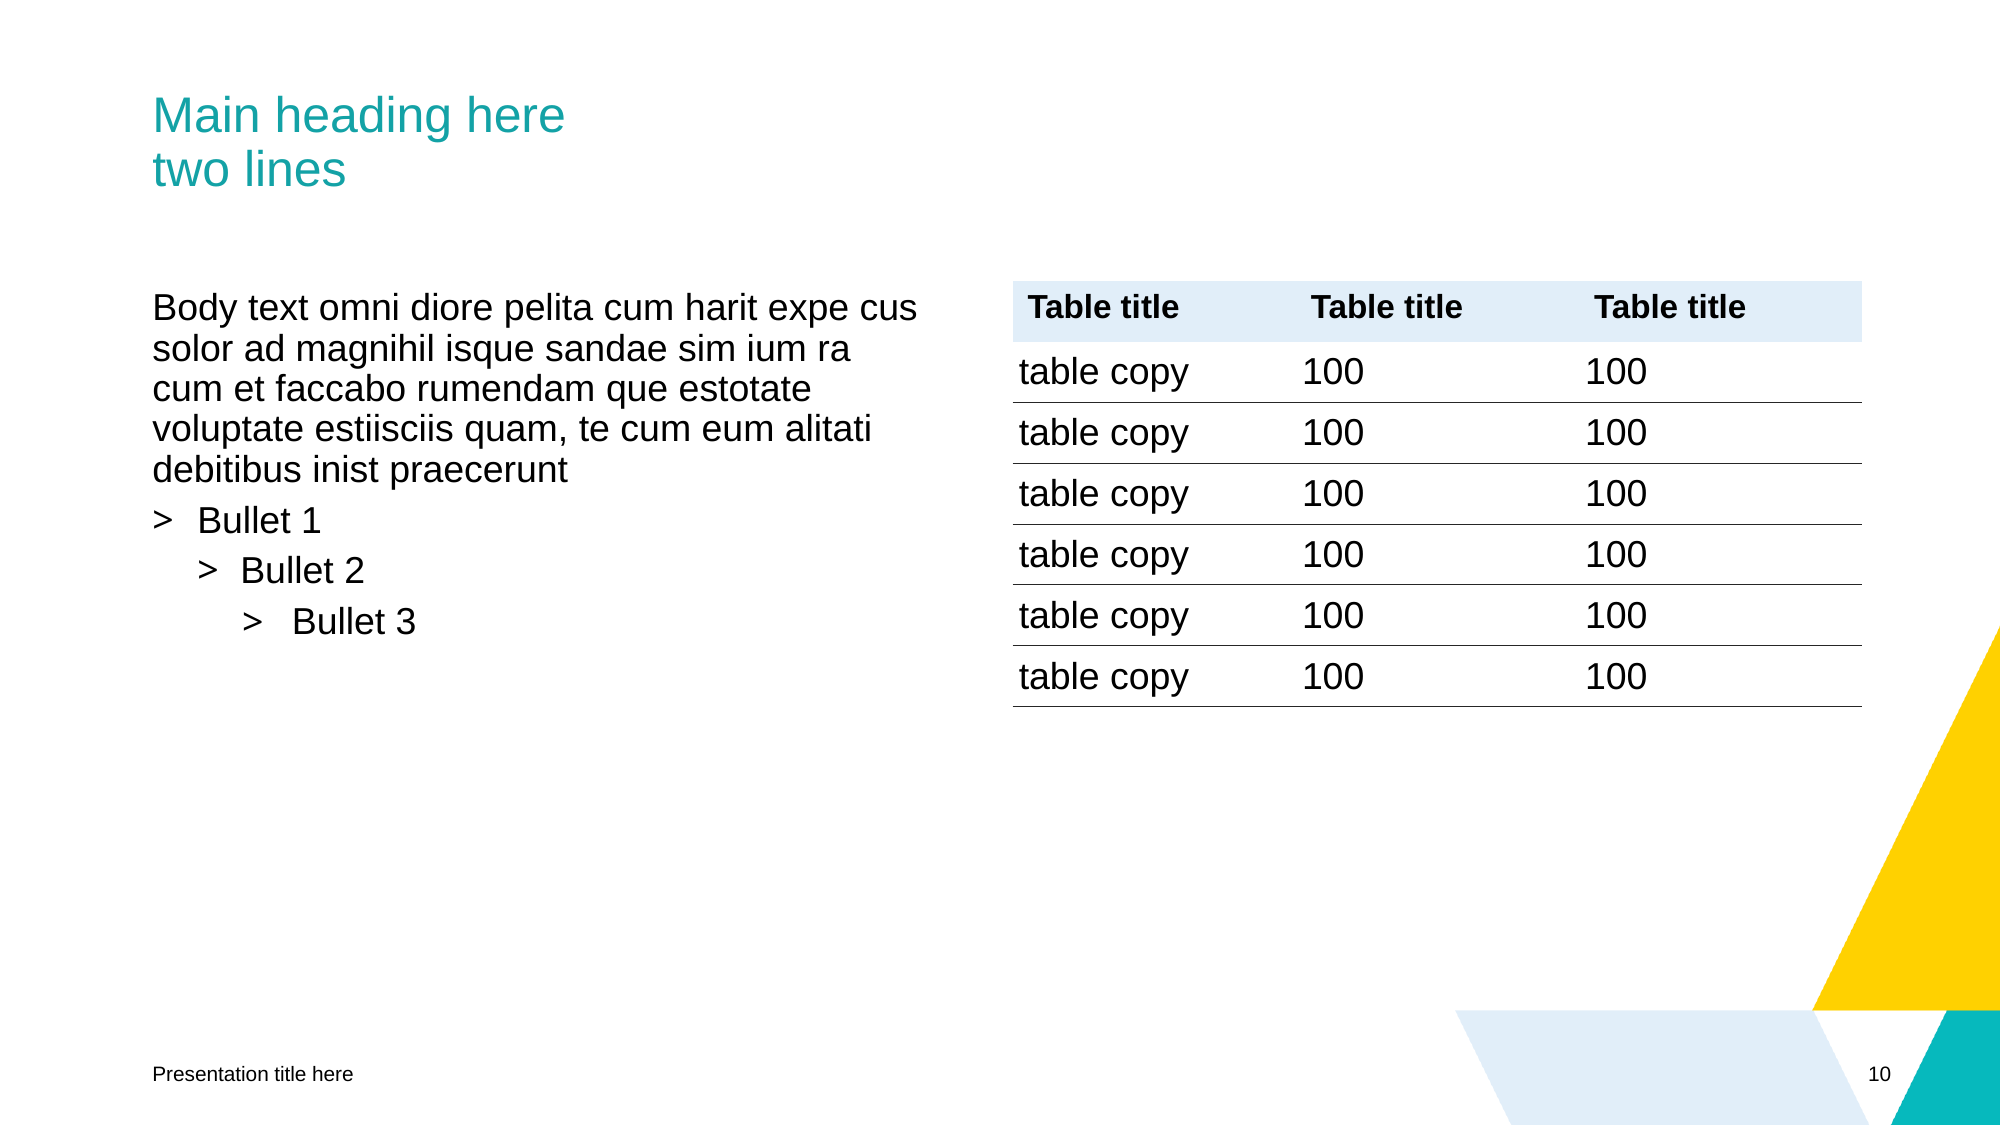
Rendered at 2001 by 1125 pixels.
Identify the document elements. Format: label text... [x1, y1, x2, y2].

table_header Table title [1579, 281, 1862, 342]
table_cell 100 [1296, 585, 1579, 645]
table_cell 100 [1296, 342, 1579, 402]
table_cell 100 [1296, 464, 1579, 524]
picture [0, 0, 2000, 1125]
table_header Table title [1296, 281, 1579, 342]
table_cell 100 [1296, 525, 1579, 584]
table_cell 100 [1579, 646, 1862, 706]
table_cell table copy [1013, 342, 1296, 402]
table_cell table copy [1013, 464, 1296, 524]
table_header Table title [1013, 281, 1296, 342]
table_cell 100 [1579, 525, 1862, 584]
table_cell table copy [1013, 525, 1296, 584]
table_cell 100 [1579, 403, 1862, 463]
slide_number 10 [1456, 1042, 1907, 1103]
table_cell table copy [1013, 646, 1296, 706]
table_cell 100 [1579, 464, 1862, 524]
table_cell 100 [1579, 342, 1862, 402]
footer Presentation title here [137, 1042, 1338, 1103]
table_cell table copy [1013, 585, 1296, 645]
list Body text omni diore pelita cum harit expe cus solor ad magnihil isque sandae sim ium ra cum et faccabo rumendam que estotate voluptate estiisciis quam, te cum eum alitati debitibus inist praecerunt Bullet 1 Bullet 2 Bullet 3 [137, 280, 944, 1014]
table_cell 100 [1296, 646, 1579, 706]
table_cell table copy [1013, 403, 1296, 463]
table_cell 100 [1296, 403, 1579, 463]
table_cell 100 [1579, 585, 1862, 645]
title Main heading here two lines [137, 59, 1863, 205]
